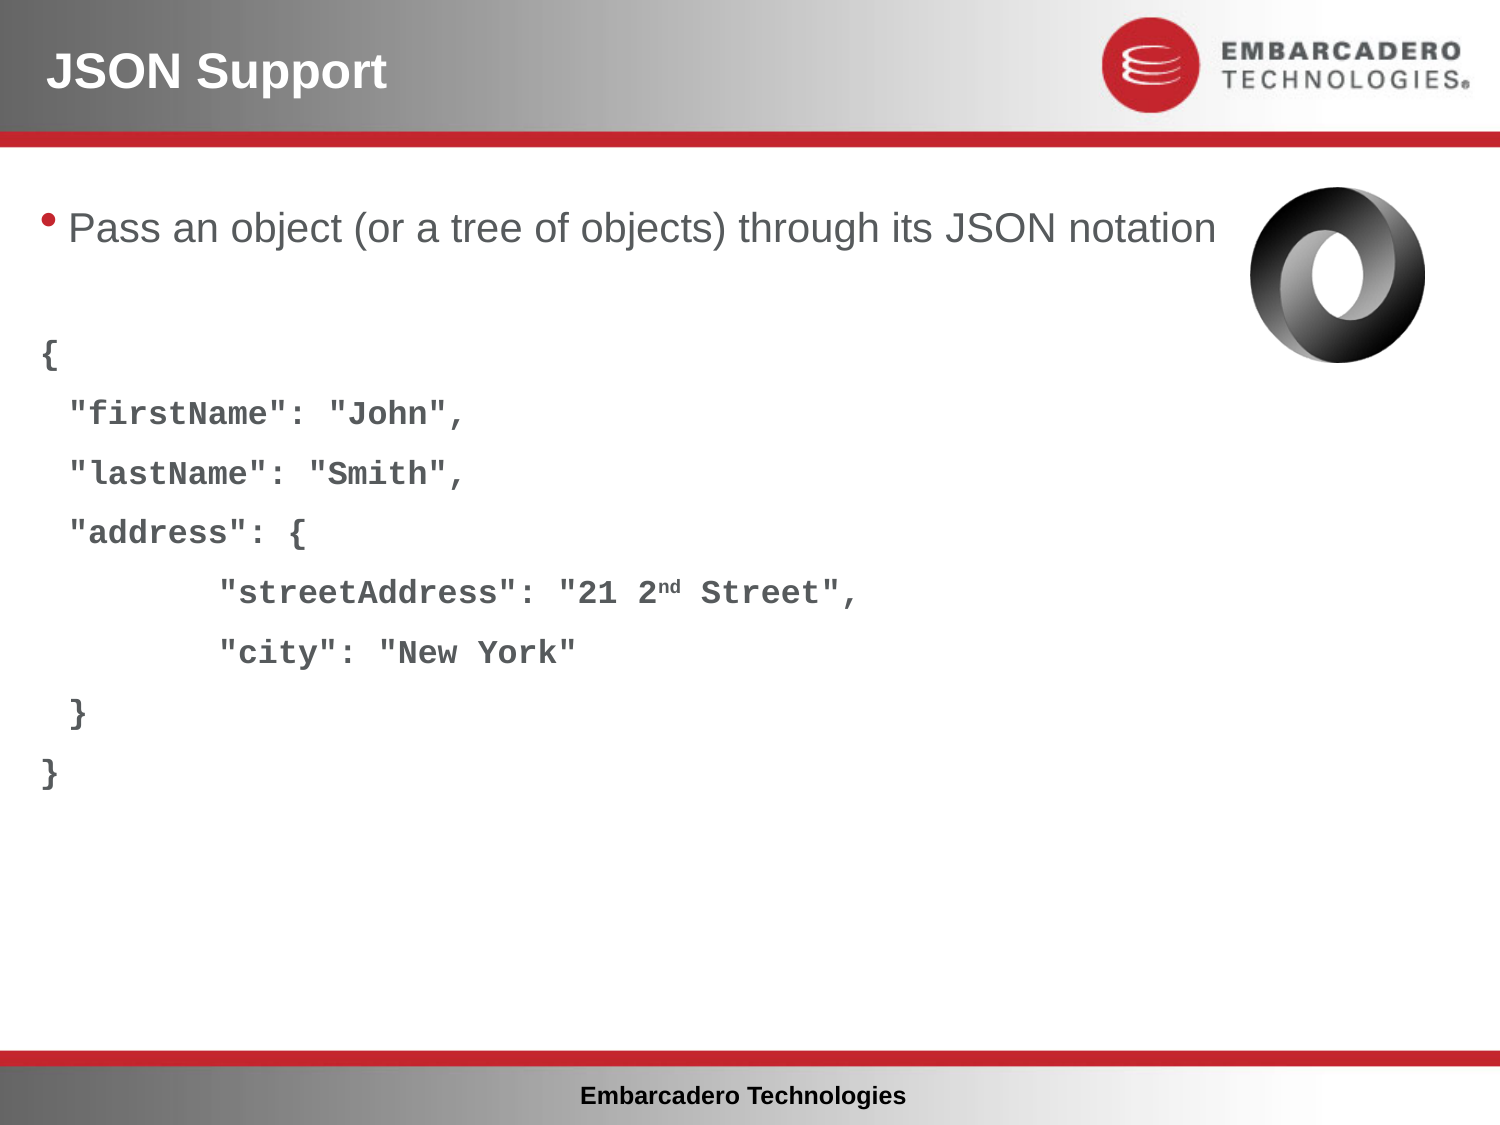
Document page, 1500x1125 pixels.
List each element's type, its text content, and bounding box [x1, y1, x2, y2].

title JSON Support [30, 30, 913, 107]
picture [0, 0, 1500, 1125]
list Pass an object (or a tree of objects) through its JSON notation { "firstName": "John", "lastName": "Smith", "address": { "streetAddress": "21 2nd Street", "city": "New York" } } [24, 180, 1466, 1002]
